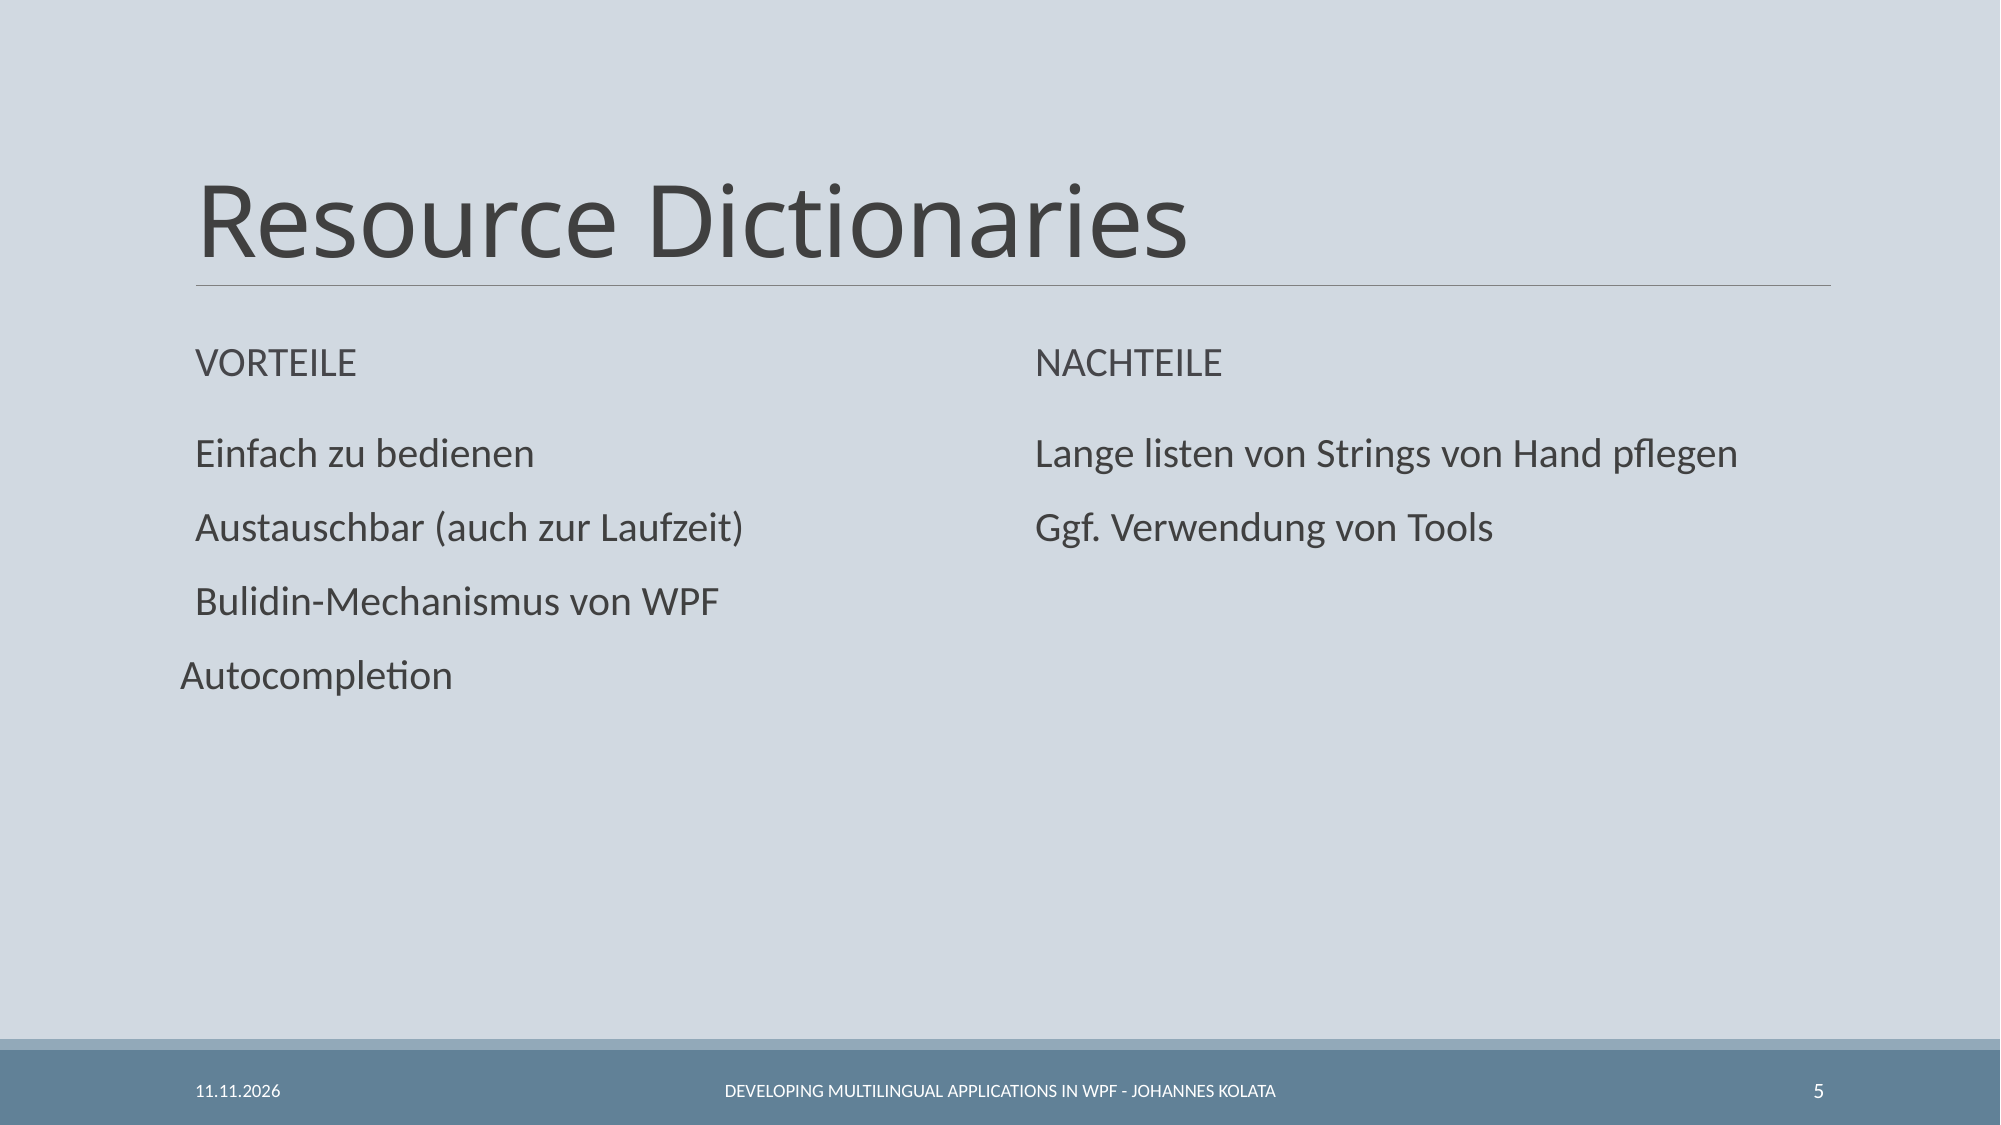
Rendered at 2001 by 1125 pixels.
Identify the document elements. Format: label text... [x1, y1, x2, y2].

title Resource Dictionaries [180, 47, 1830, 285]
footer Developing Multilingual Applications in WPF - Johannes Kolata [604, 1059, 1396, 1120]
list Nachteile [1020, 302, 1830, 423]
list Lange listen von Strings von Hand pflegen Ggf. Verwendung von Tools [1020, 423, 1830, 978]
list Vorteile [180, 302, 990, 423]
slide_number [180, 1059, 586, 1120]
slide_number 5 [1624, 1059, 1840, 1120]
list Einfach zu bedienen Austauschbar (auch zur Laufzeit) Bulidin-Mechanismus von WPF Autocompletion [180, 423, 990, 978]
